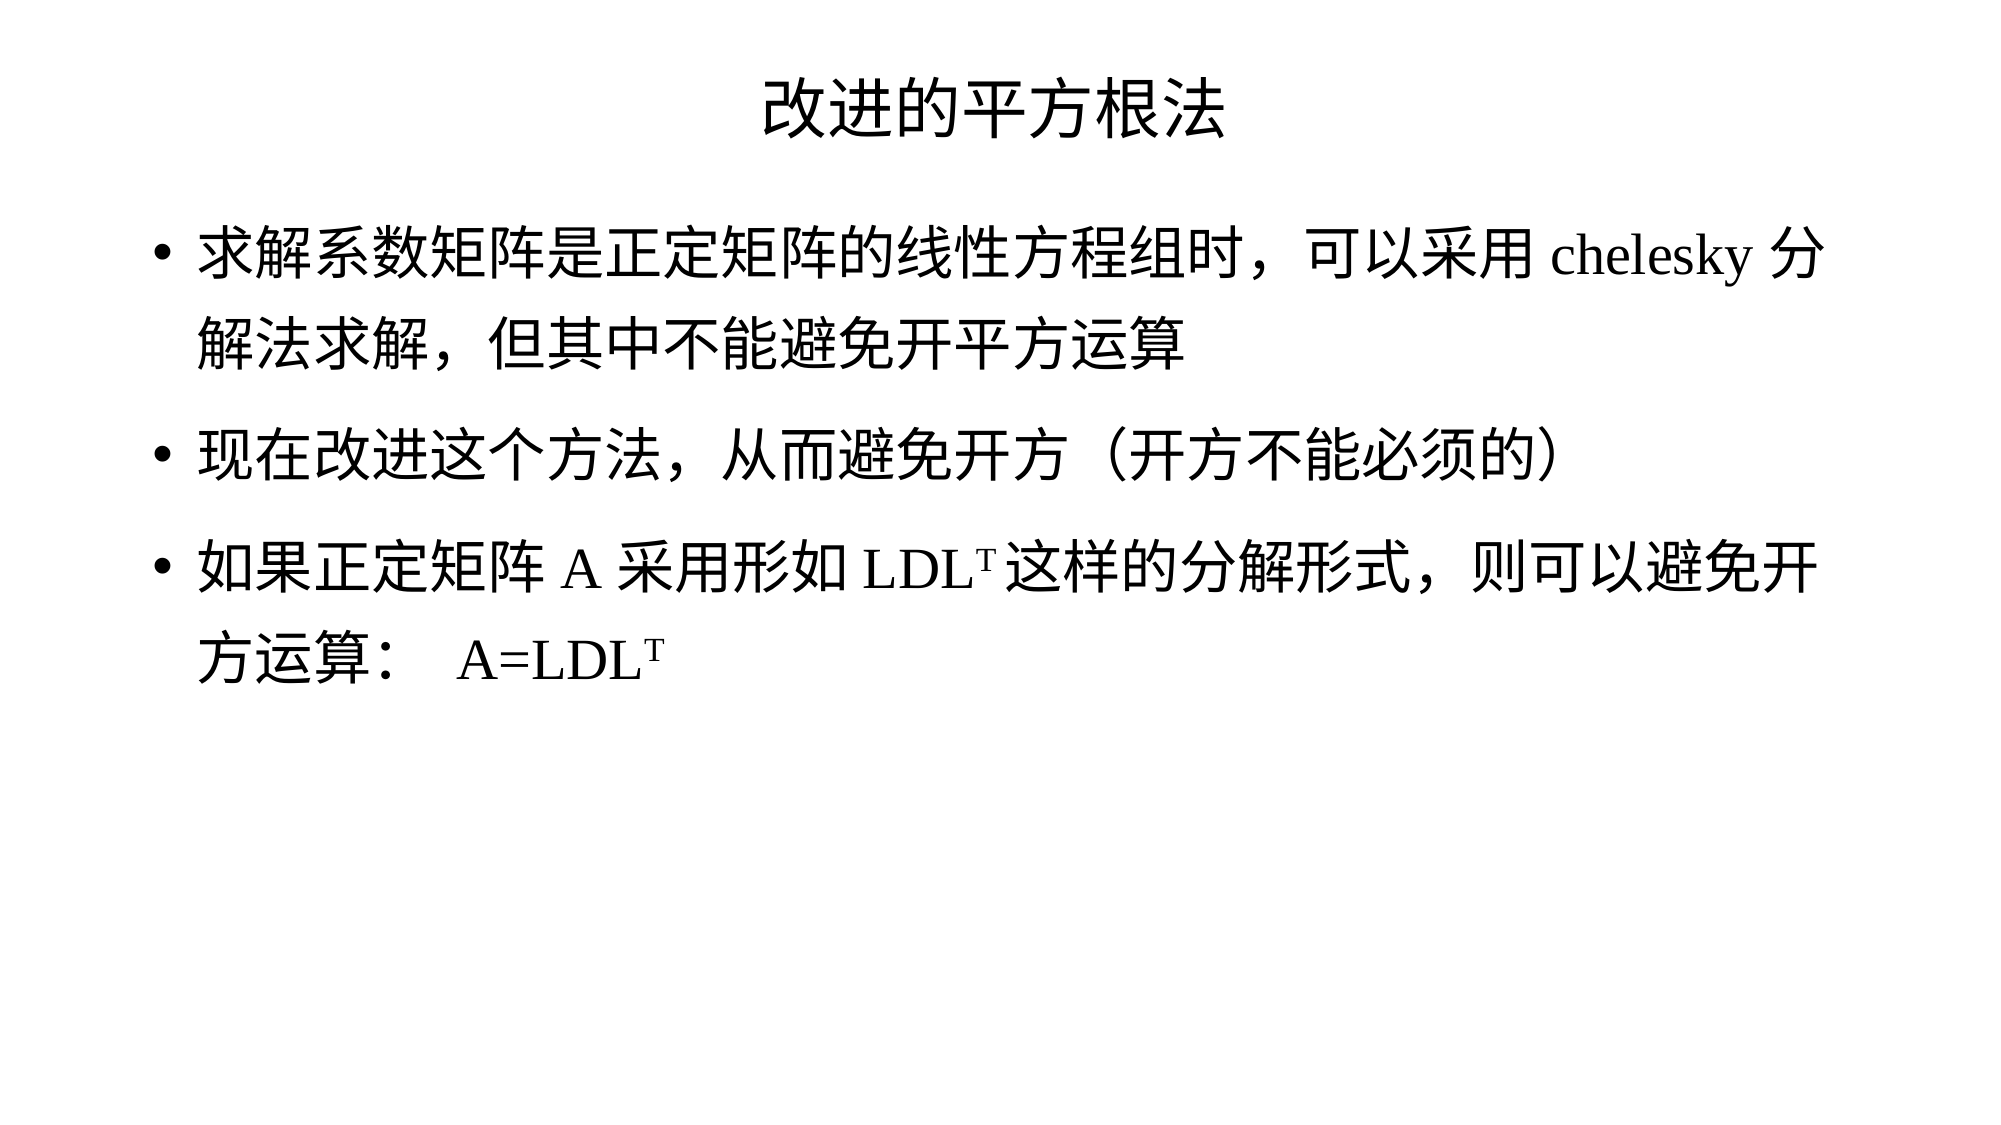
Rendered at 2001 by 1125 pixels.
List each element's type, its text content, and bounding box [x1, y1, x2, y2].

title 改进的平方根法 [131, 59, 1857, 165]
